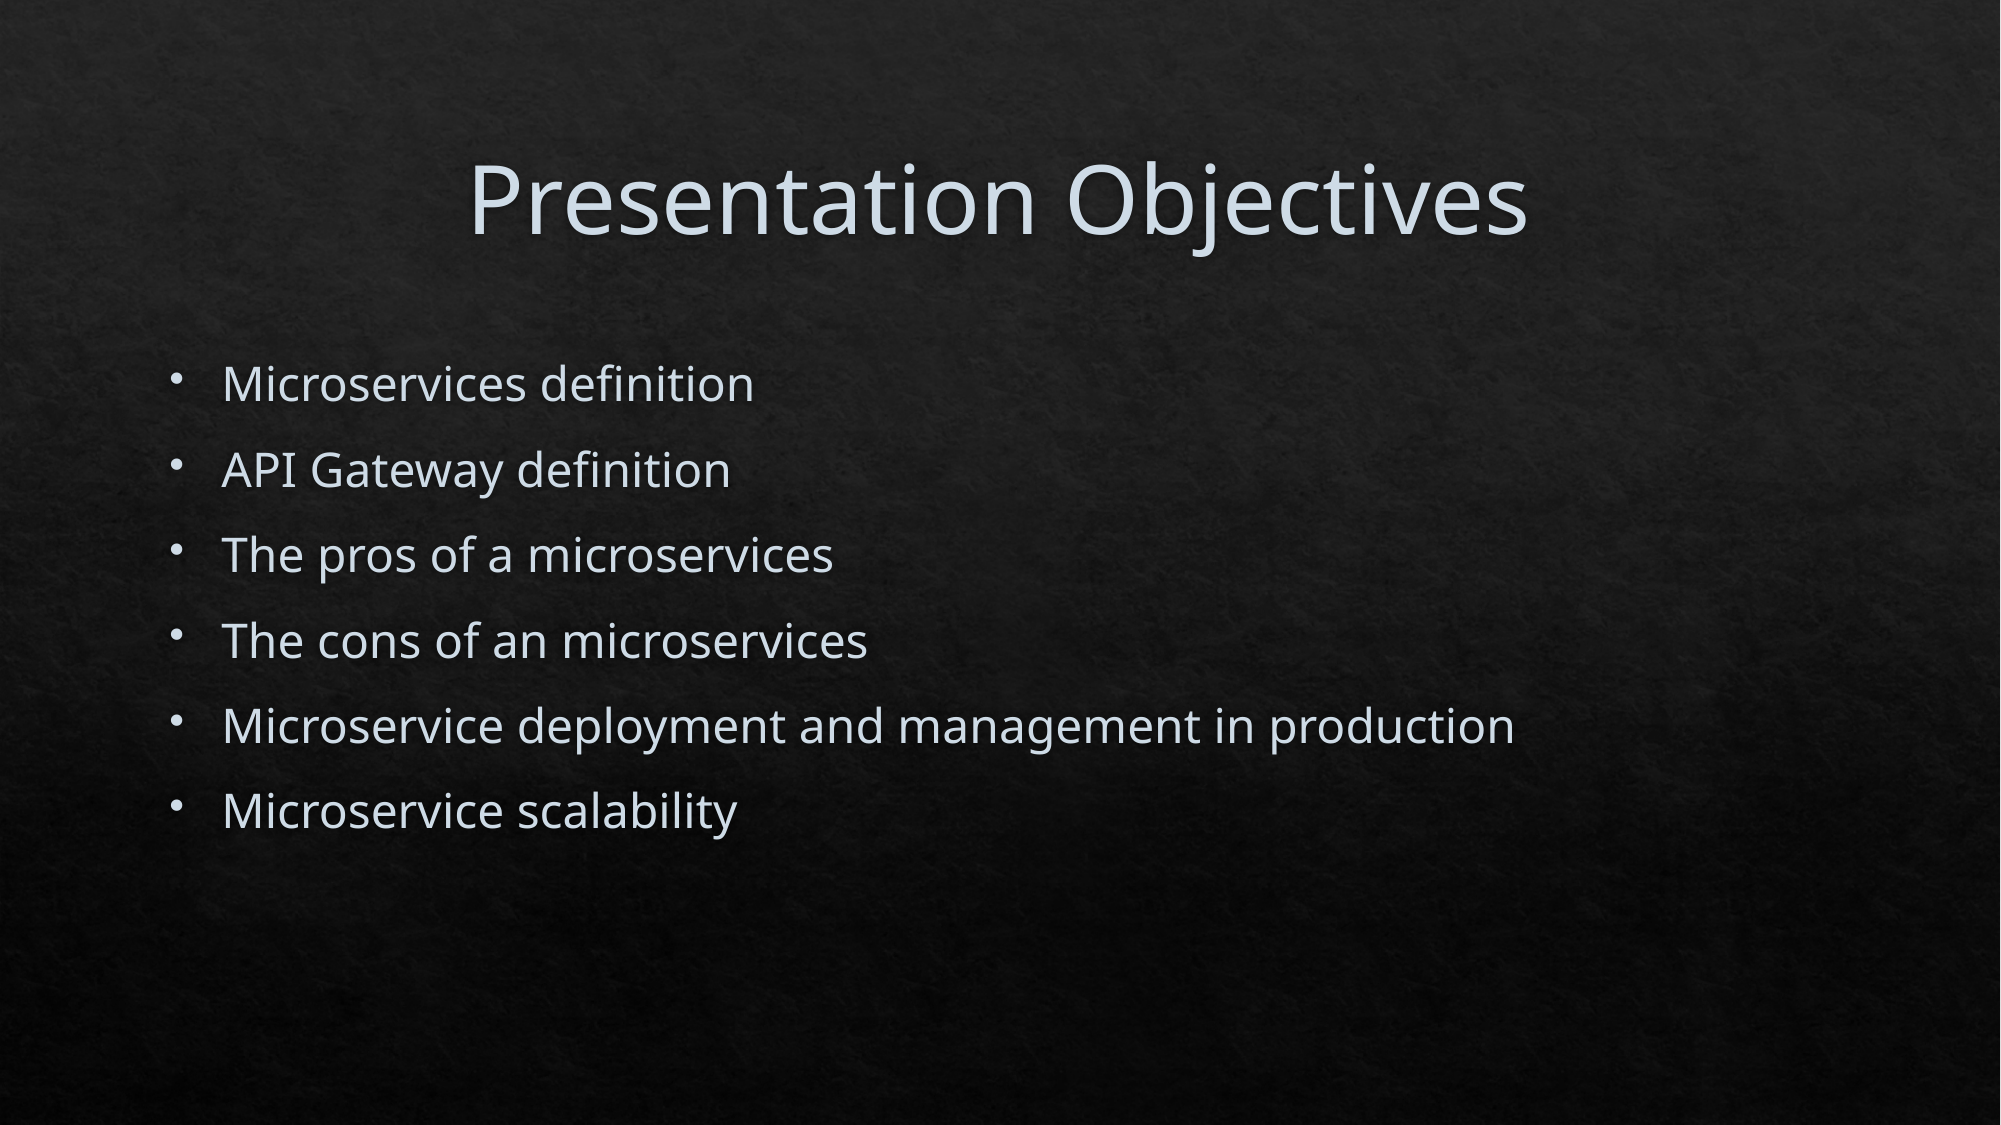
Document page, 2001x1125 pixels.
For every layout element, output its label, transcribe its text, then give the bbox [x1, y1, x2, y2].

title Presentation Objectives [149, 99, 1849, 307]
list Microservices definition API Gateway definition The pros of a microservices The cons of an microservices Microservice deployment and management in production Microservice scalability [149, 340, 1849, 950]
